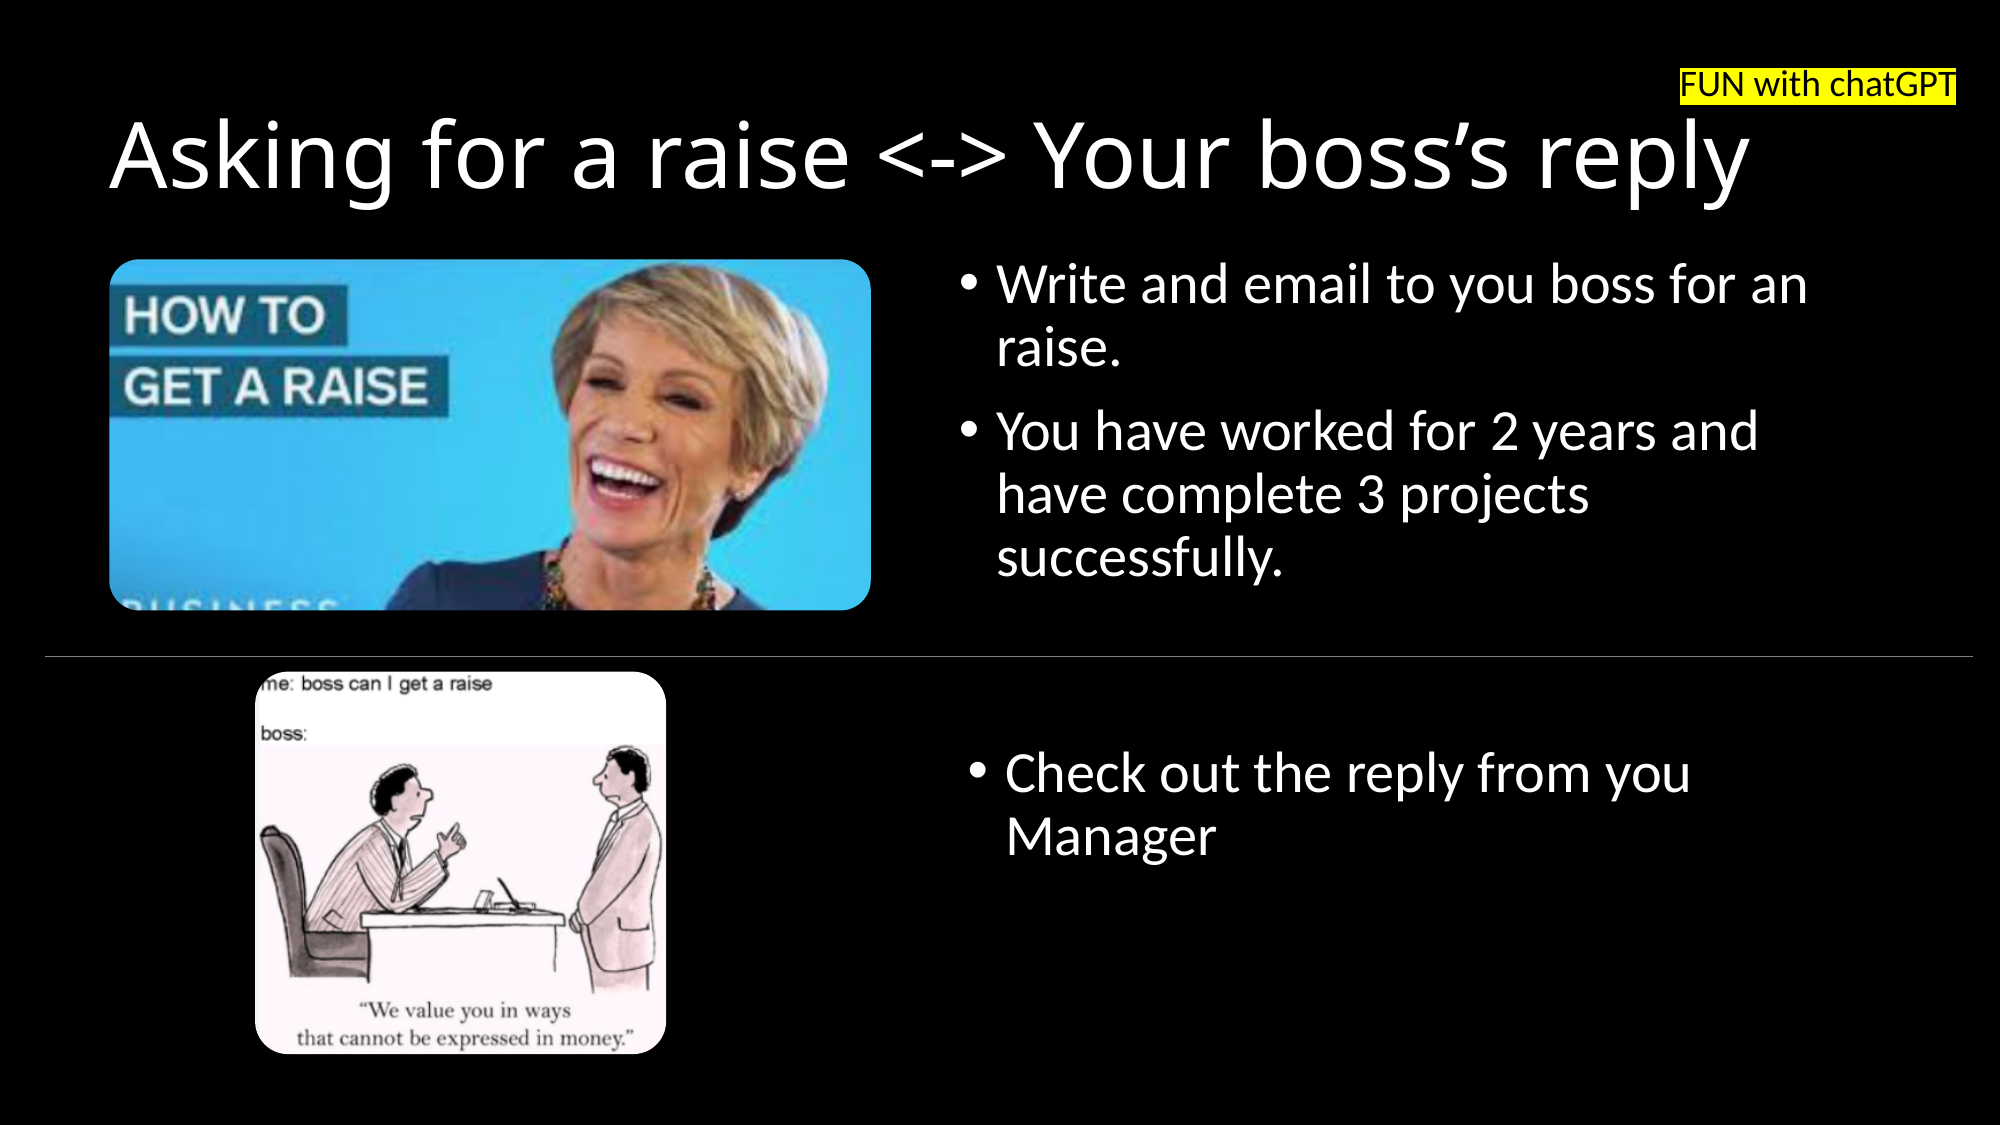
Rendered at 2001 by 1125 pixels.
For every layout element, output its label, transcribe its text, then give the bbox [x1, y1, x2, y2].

picture [255, 671, 667, 1055]
picture [109, 259, 871, 611]
title Asking for a raise <-> Your boss’s reply [94, 50, 1820, 268]
text_box FUN with chatGPT [1665, 51, 1972, 111]
text_box Check out the reply from you Manager [952, 734, 1863, 1021]
list Write and email to you boss for an raise. You have worked for 2 years and have complete 3 projects successfully. [943, 245, 1863, 625]
